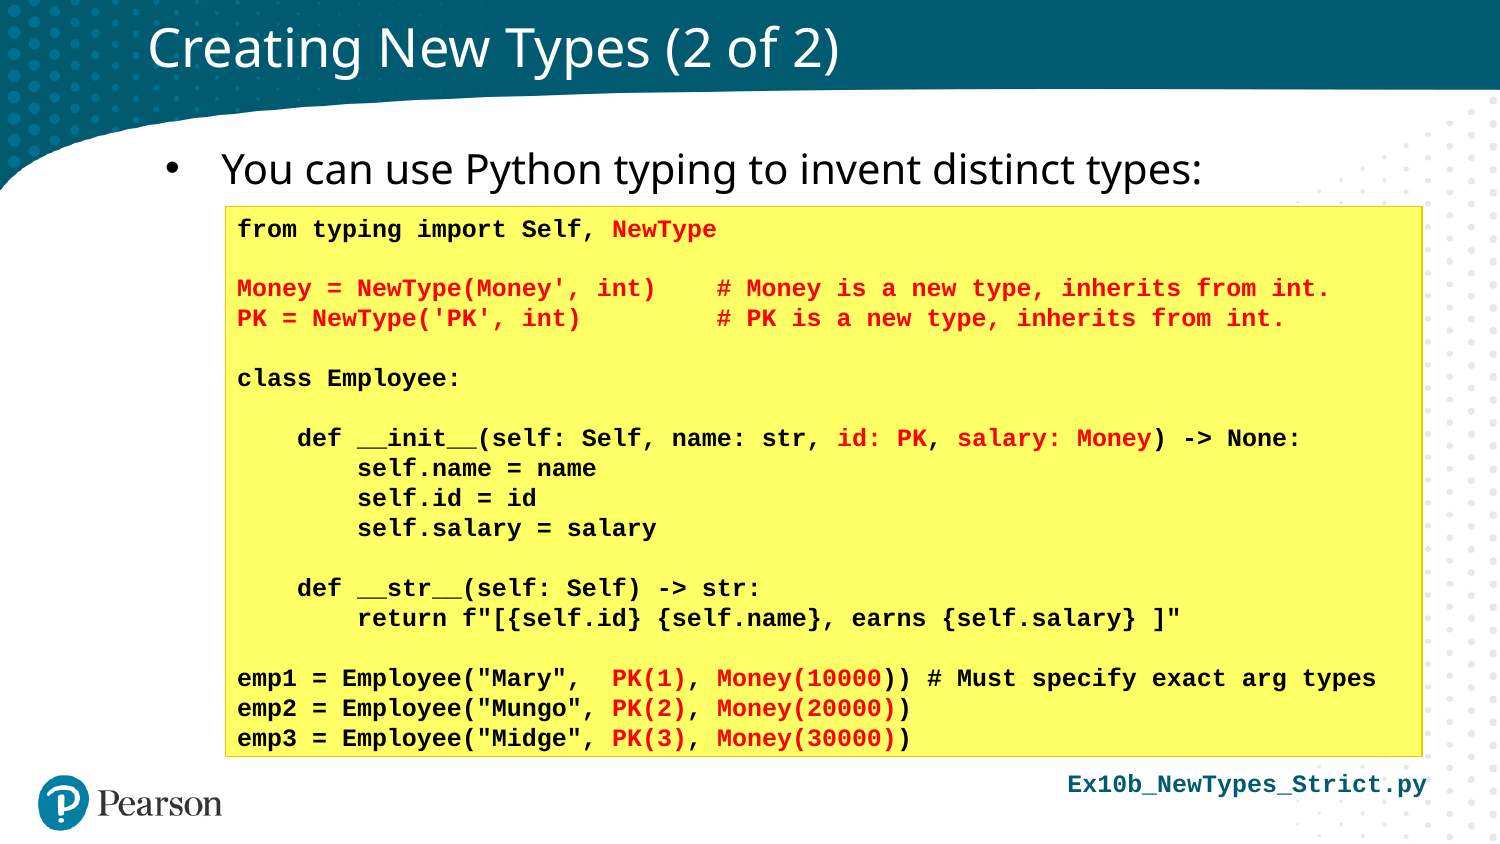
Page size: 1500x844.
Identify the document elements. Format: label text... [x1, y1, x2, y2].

list You can use Python typing to invent distinct types: [150, 135, 1467, 785]
text_box Ex10b_NewTypes_Strict.py [892, 760, 1442, 806]
title Creating New Types (2 of 2) [132, 6, 1371, 98]
picture [0, 90, 1500, 844]
text_box from typing import Self, NewType Money = NewType(Money', int) # Money is a new type, inherits from int. PK = NewType('PK', int) # PK is a new type, inherits from int. class Employee: def __init__(self: Self, name: str, id: PK, salary: Money) -> None: self.name = name self.id = id self.salary = salary def __str__(self: Self) -> str: return f"[{self.id} {self.name}, earns {self.salary} ]" emp1 = Employee("Mary", PK(1), Money(10000)) # Must specify exact arg types emp2 = Employee("Mungo", PK(2), Money(20000)) emp3 = Employee("Midge", PK(3), Money(30000)) [225, 206, 1422, 757]
